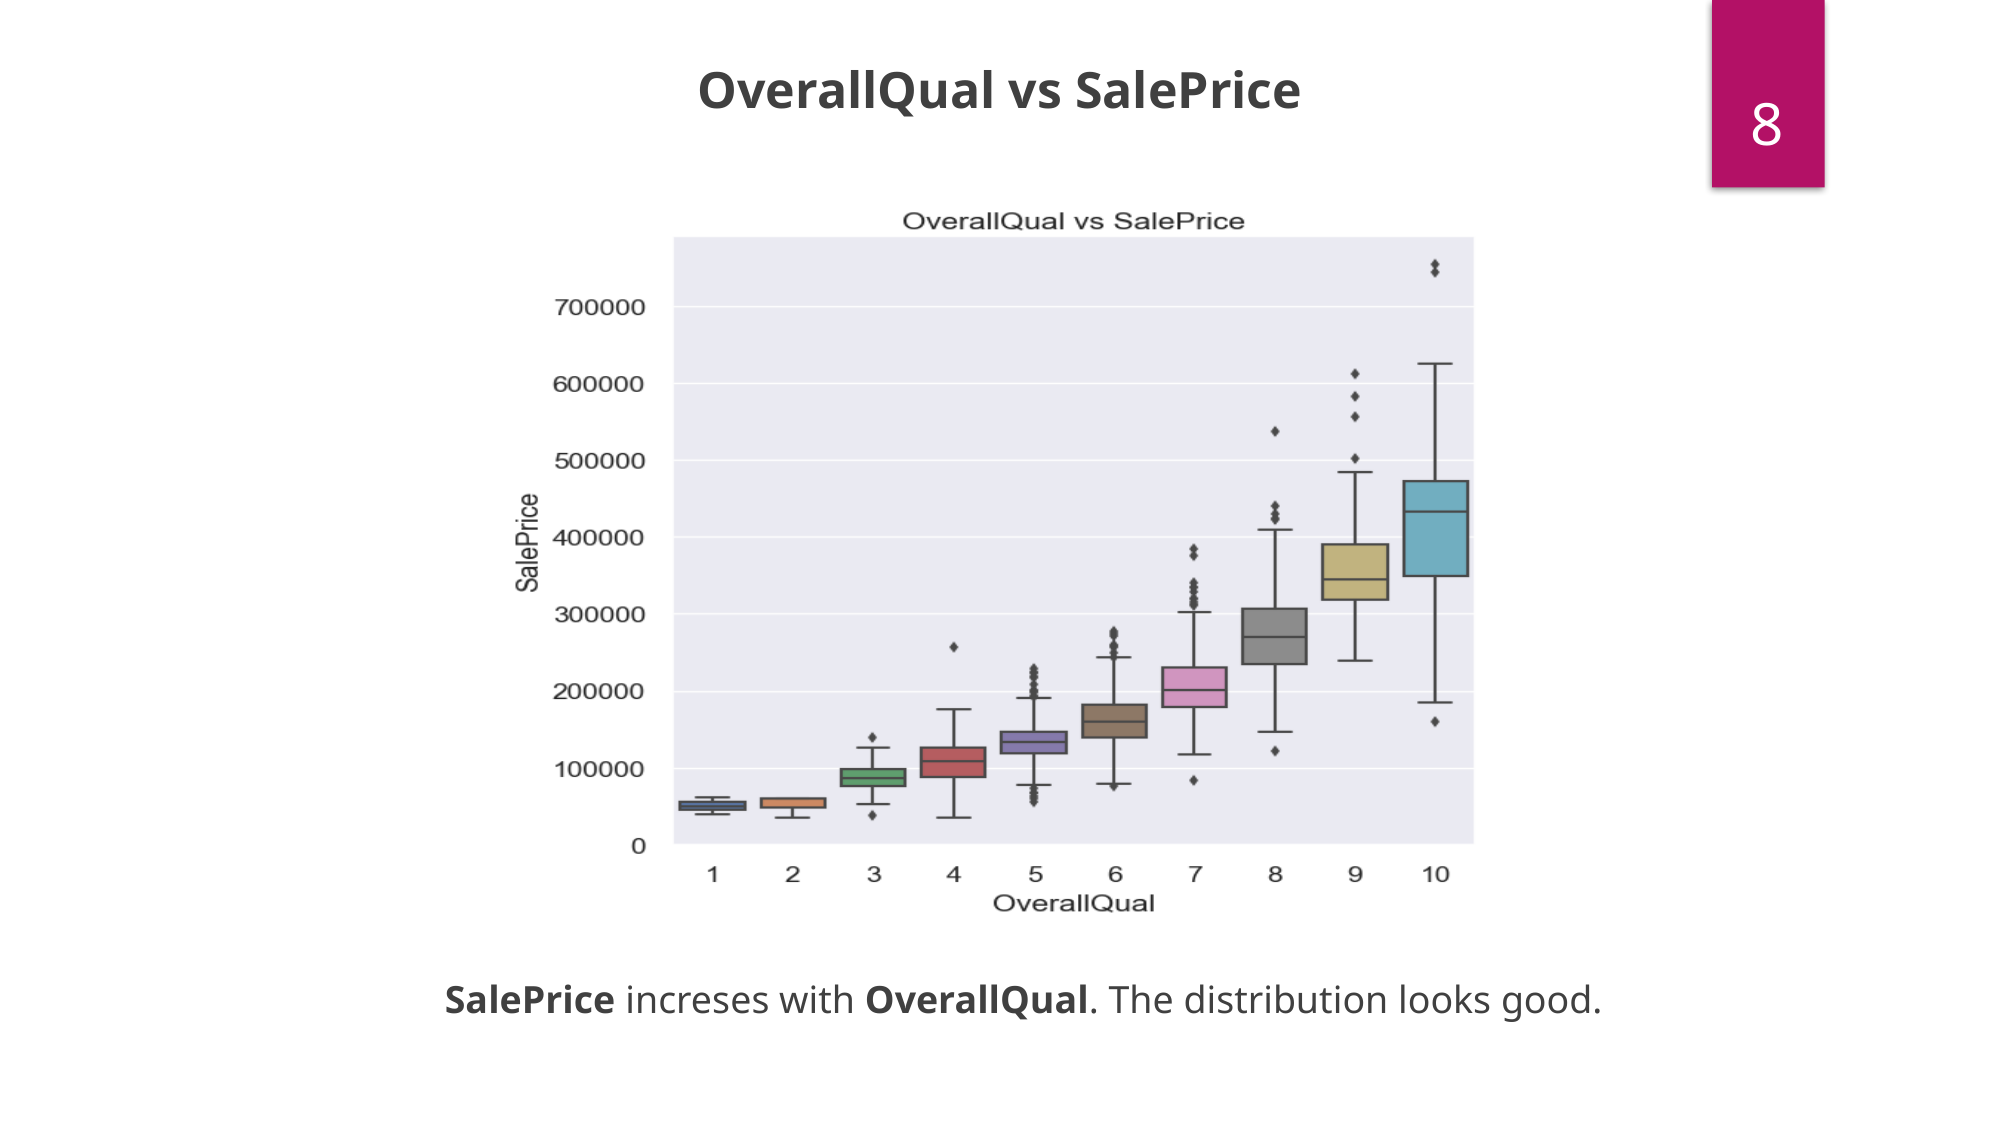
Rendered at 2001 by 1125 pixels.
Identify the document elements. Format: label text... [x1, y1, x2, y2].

picture [501, 200, 1499, 925]
slide_number 8 [1698, 48, 1836, 175]
text_box OverallQual vs SalePrice [664, 51, 1336, 143]
text_box SalePrice increses with OverallQual. The distribution looks good. [231, 969, 1816, 1043]
